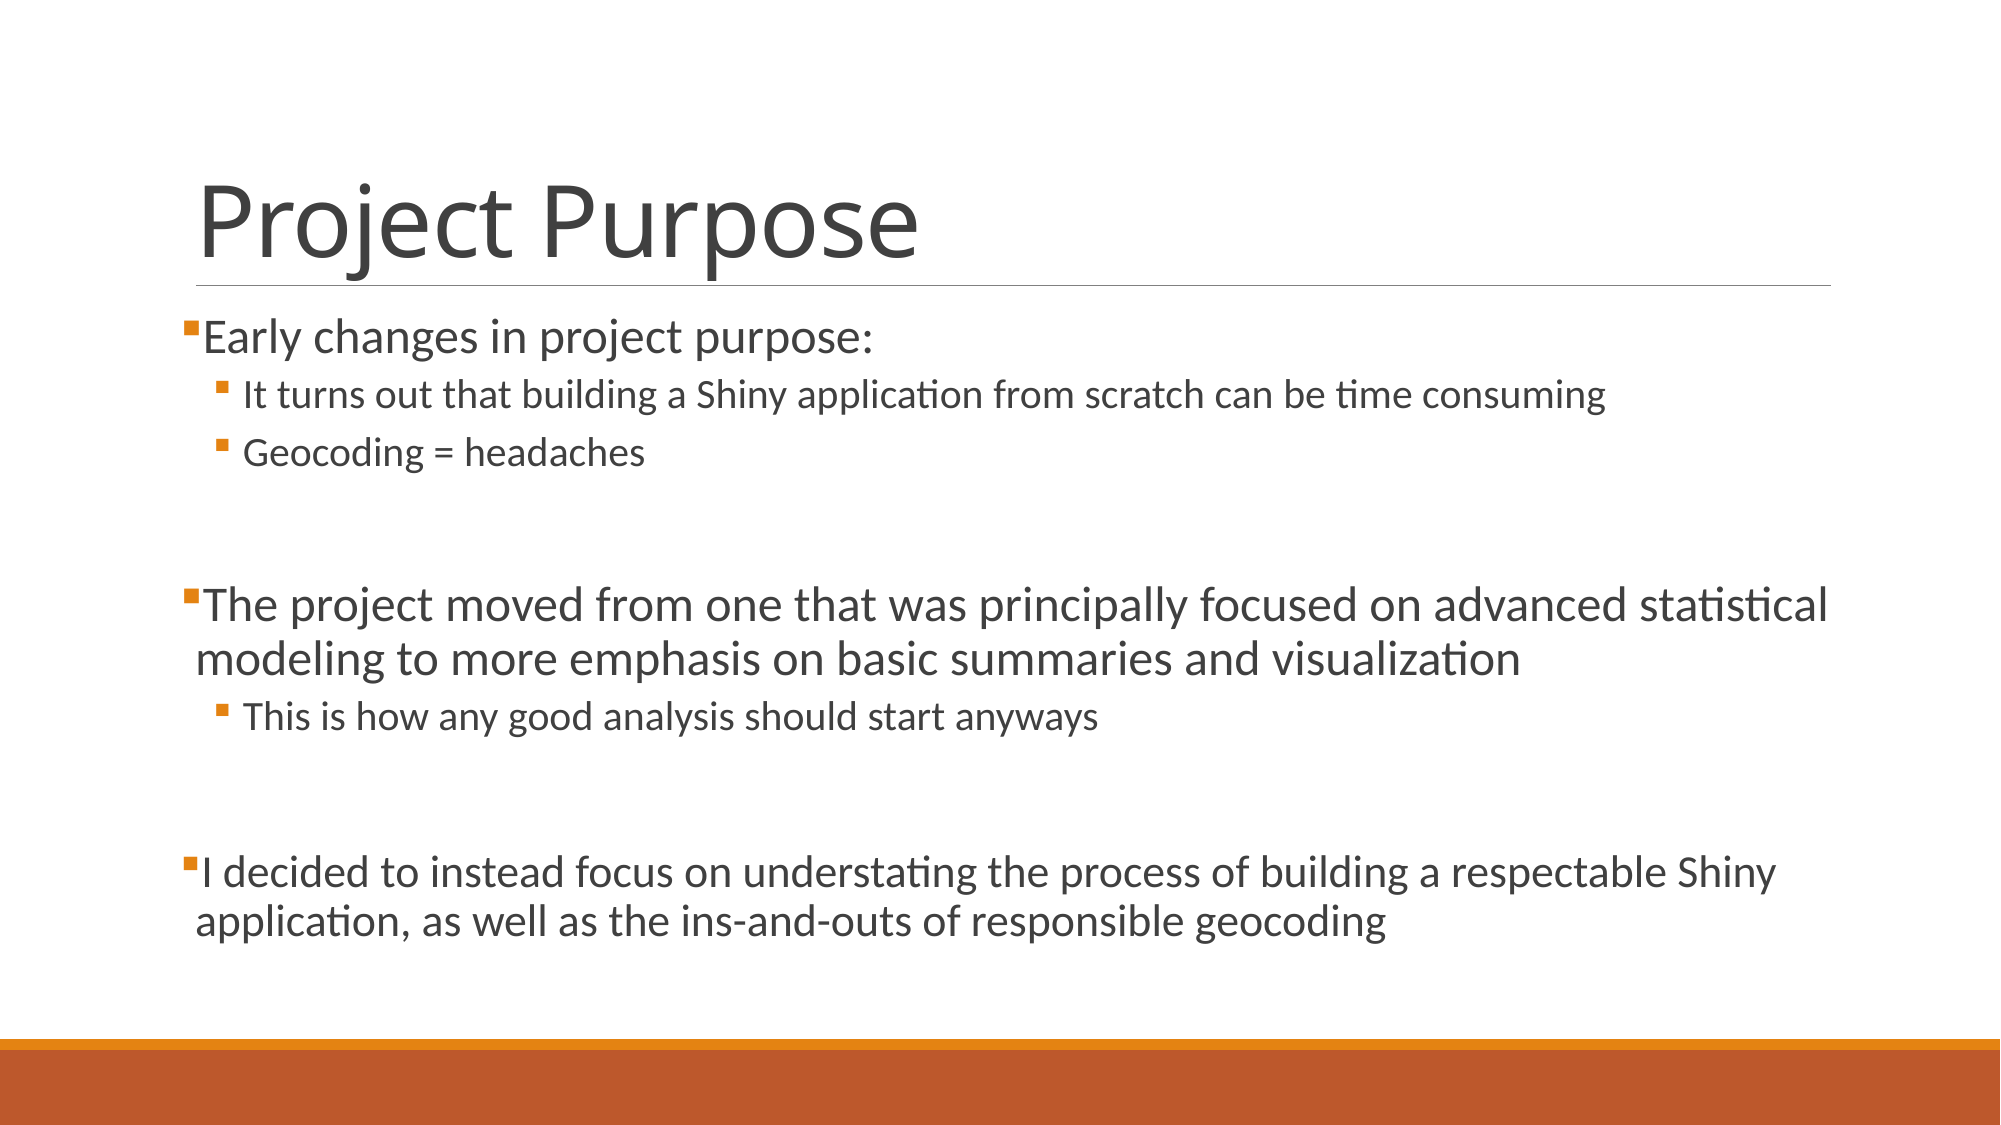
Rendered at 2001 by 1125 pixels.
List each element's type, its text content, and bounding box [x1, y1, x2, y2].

title Project Purpose [180, 47, 1830, 285]
list Early changes in project purpose: It turns out that building a Shiny application from scratch can be time consuming Geocoding = headaches The project moved from one that was principally focused on advanced statistical modeling to more emphasis on basic summaries and visualization This is how any good analysis should start anyways I decided to instead focus on understating the process of building a respectable Shiny application, as well as the ins-and-outs of responsible geocoding [180, 302, 1830, 963]
